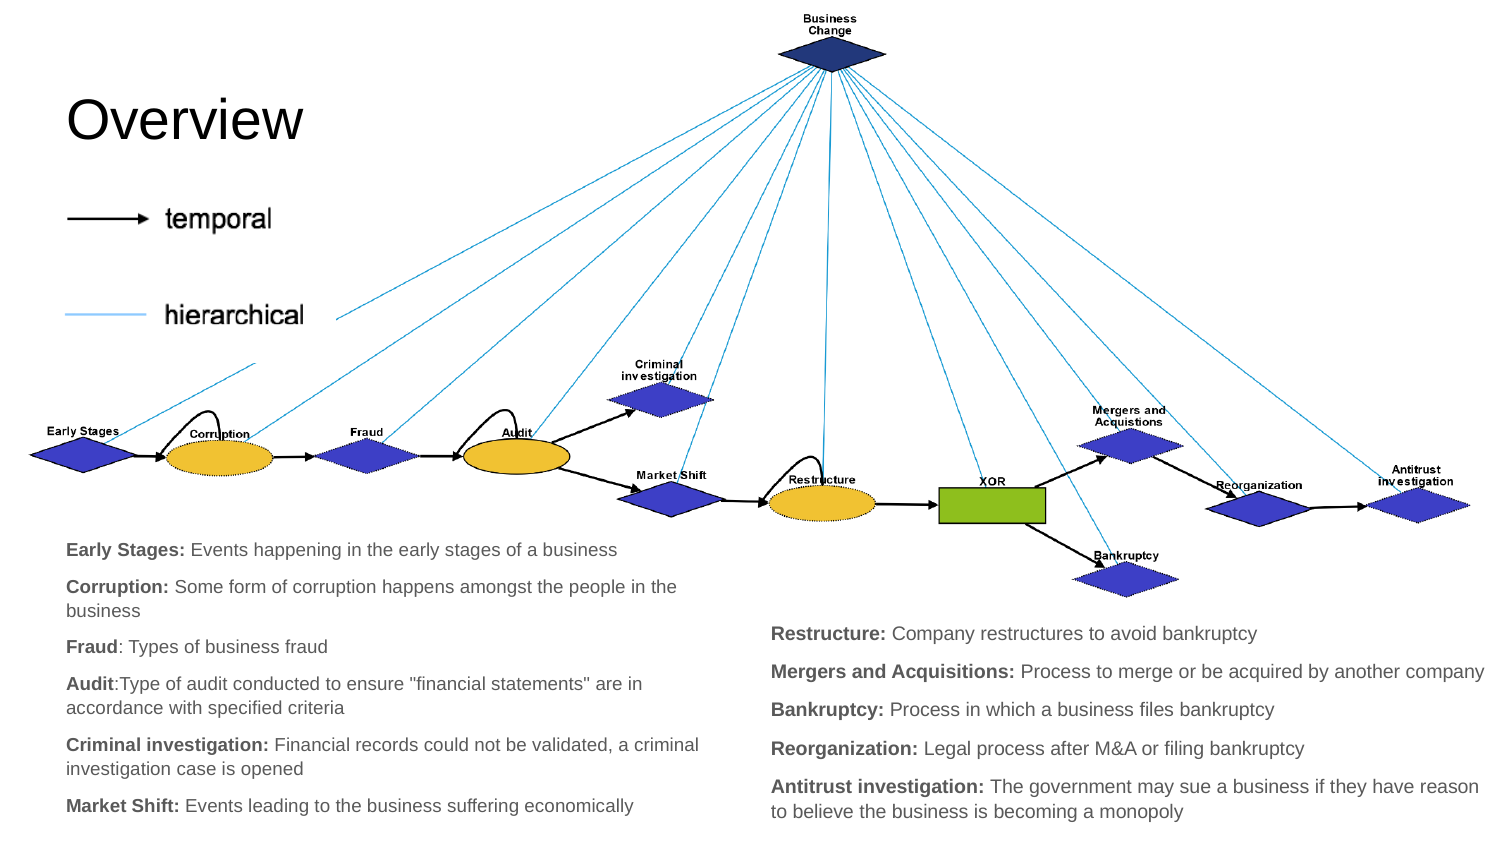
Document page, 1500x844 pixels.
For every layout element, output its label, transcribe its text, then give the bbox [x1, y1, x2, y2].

picture [27, 4, 1473, 615]
list Early Stages: Events happening in the early stages of a business Corruption: Some form of corruption happens amongst the people in the business Fraud: Types of business fraud Audit:Type of audit conducted to ensure "financial statements" are in accordance with specified criteria Criminal investigation: Financial records could not be validated, a criminal investigation case is opened Market Shift: Events leading to the business suffering economically [51, 624, 755, 835]
list Restructure: Company restructures to avoid bankruptcy Mergers and Acquisitions: Process to merge or be acquired by another company Bankruptcy: Process in which a business files bankruptcy Reorganization: Legal process after M&A or filing bankruptcy Antitrust investigation: The government may sue a business if they have reason to believe the business is becoming a monopoly [755, 604, 1500, 844]
